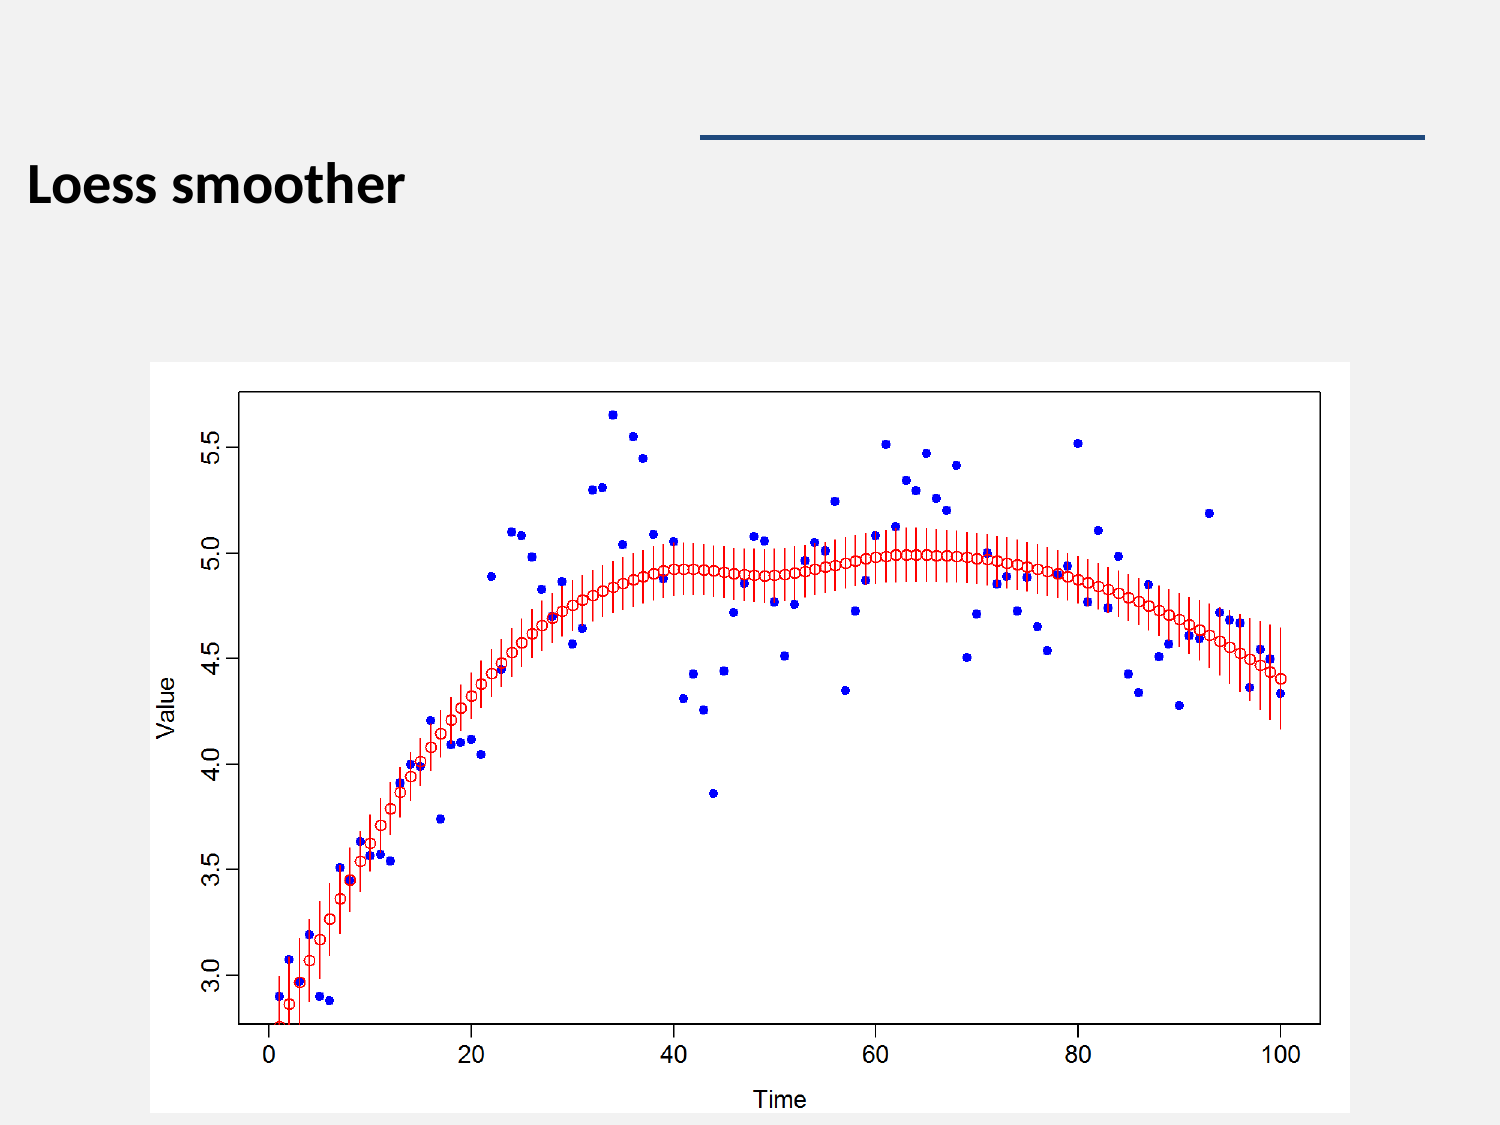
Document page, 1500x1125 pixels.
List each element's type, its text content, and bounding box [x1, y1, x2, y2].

picture [149, 362, 1351, 1113]
list Loess smoother [12, 137, 1488, 1113]
